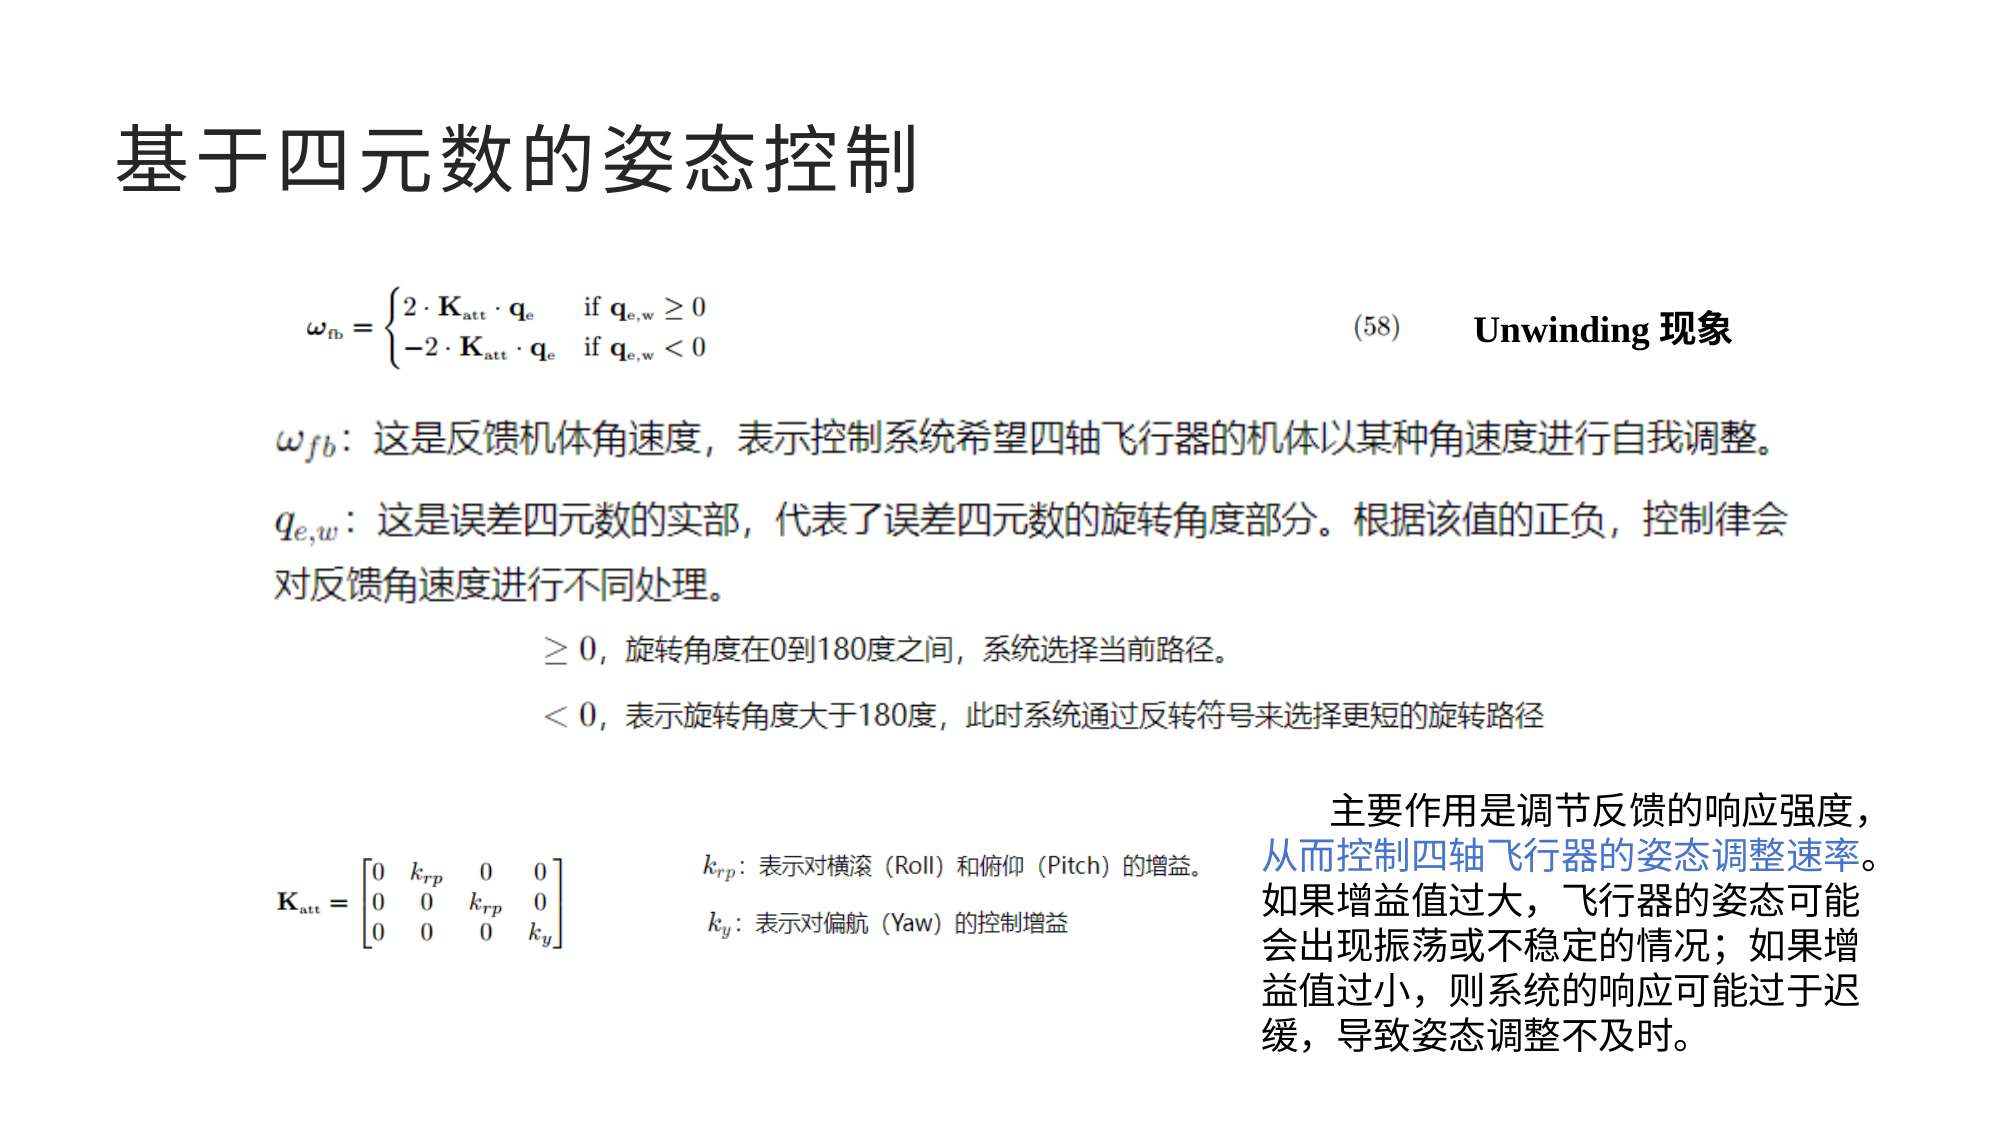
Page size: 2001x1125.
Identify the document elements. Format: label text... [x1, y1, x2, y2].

picture [699, 894, 1070, 939]
text_box Unwinding现象 [1458, 297, 1766, 358]
picture [252, 398, 1795, 478]
picture [699, 836, 1208, 888]
title 基于四元数的姿态控制 [99, 99, 1900, 216]
picture [268, 269, 1437, 386]
text_box 主要作用是调节反馈的响应强度，从而控制四轴飞行器的姿态调整速率。如果增益值过大，飞行器的姿态可能会出现振荡或不稳定的情况；如果增益值过小，则系统的响应可能过于迟缓，导致姿态调整不及时。 [1246, 779, 1900, 1080]
picture [202, 836, 640, 971]
picture [269, 490, 1795, 750]
